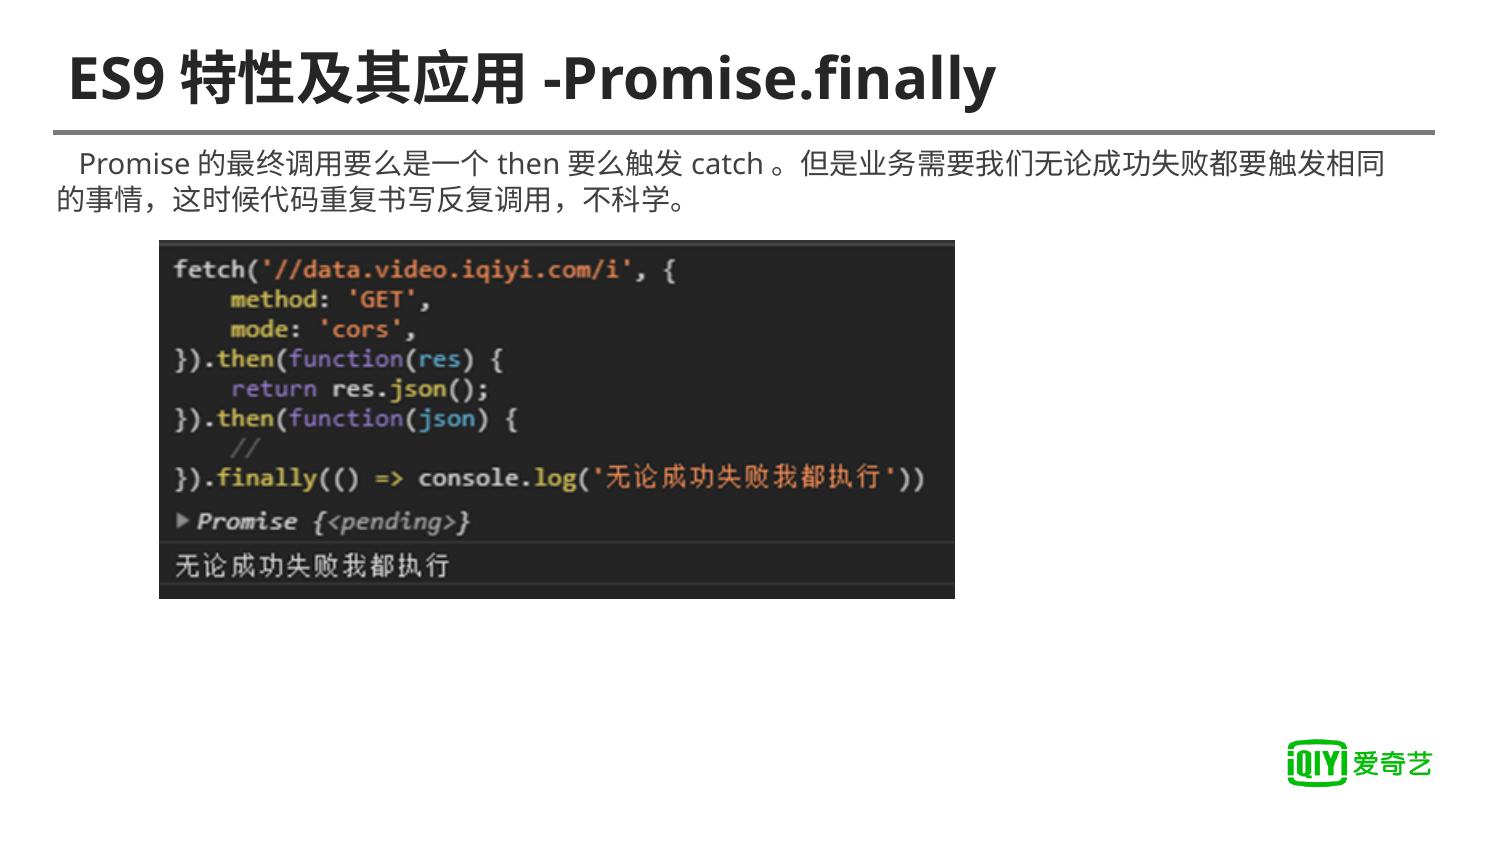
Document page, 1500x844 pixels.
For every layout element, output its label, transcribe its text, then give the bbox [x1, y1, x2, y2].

picture [1269, 778, 1447, 800]
picture [159, 239, 955, 600]
list Promise的最终调用要么是一个then要么触发catch。但是业务需要我们无论成功失败都要触发相同的事情，这时候代码重复书写反复调用，不科学。 [41, 138, 1424, 753]
title ES9特性及其应用-Promise.finally [53, 33, 1436, 115]
text_box [66, 163, 1449, 778]
